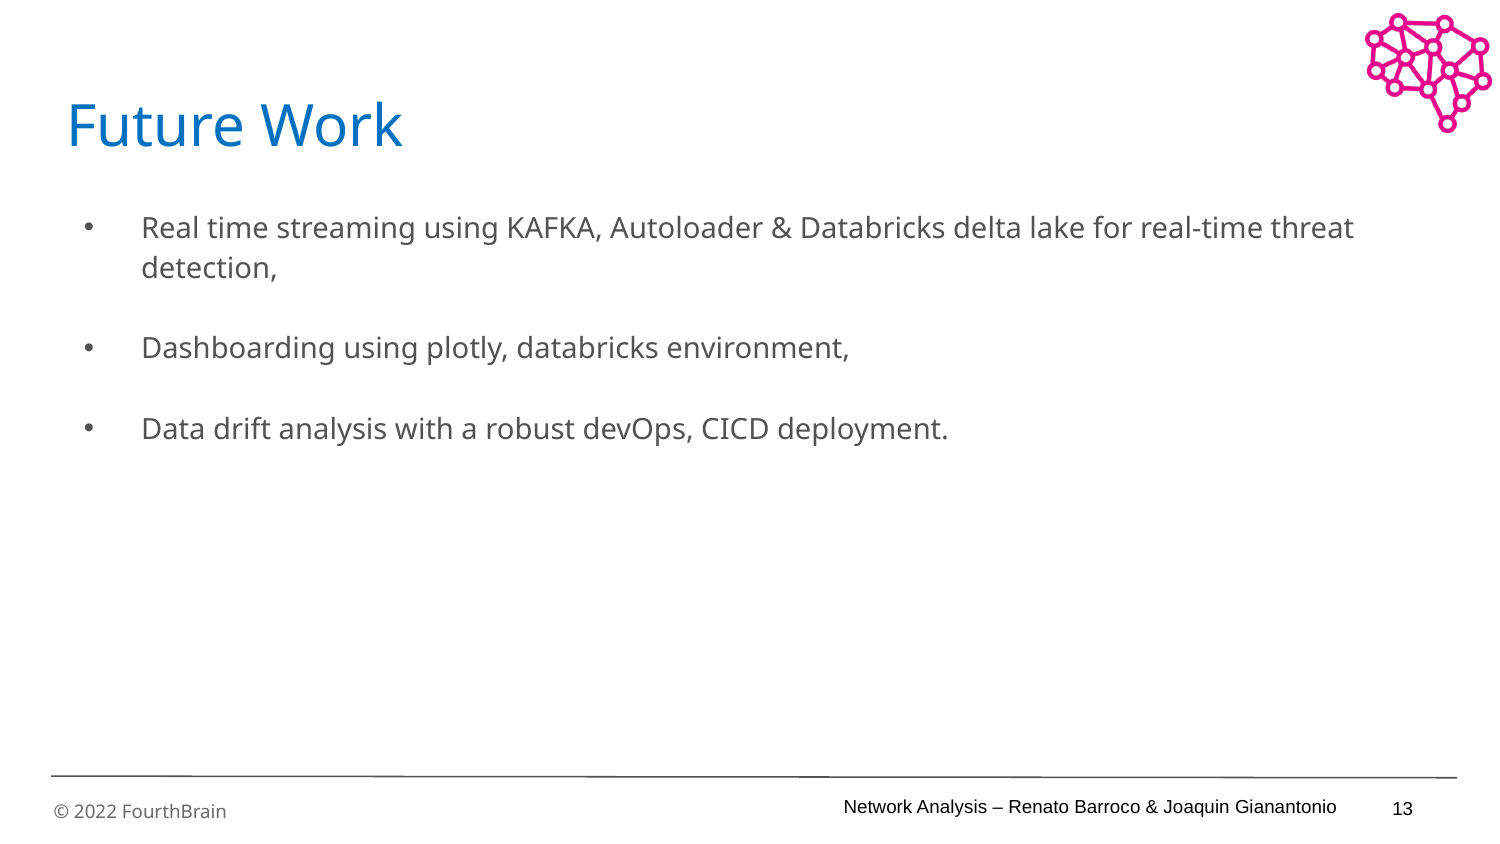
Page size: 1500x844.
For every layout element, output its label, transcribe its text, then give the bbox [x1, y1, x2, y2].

picture [1365, 13, 1492, 133]
title Future Work [51, 72, 1449, 167]
list Real time streaming using KAFKA, Autoloader & Databricks delta lake for real-time threat detection, Dashboarding using plotly, databricks environment, Data drift analysis with a robust devOps, CICD deployment. [51, 189, 1449, 750]
